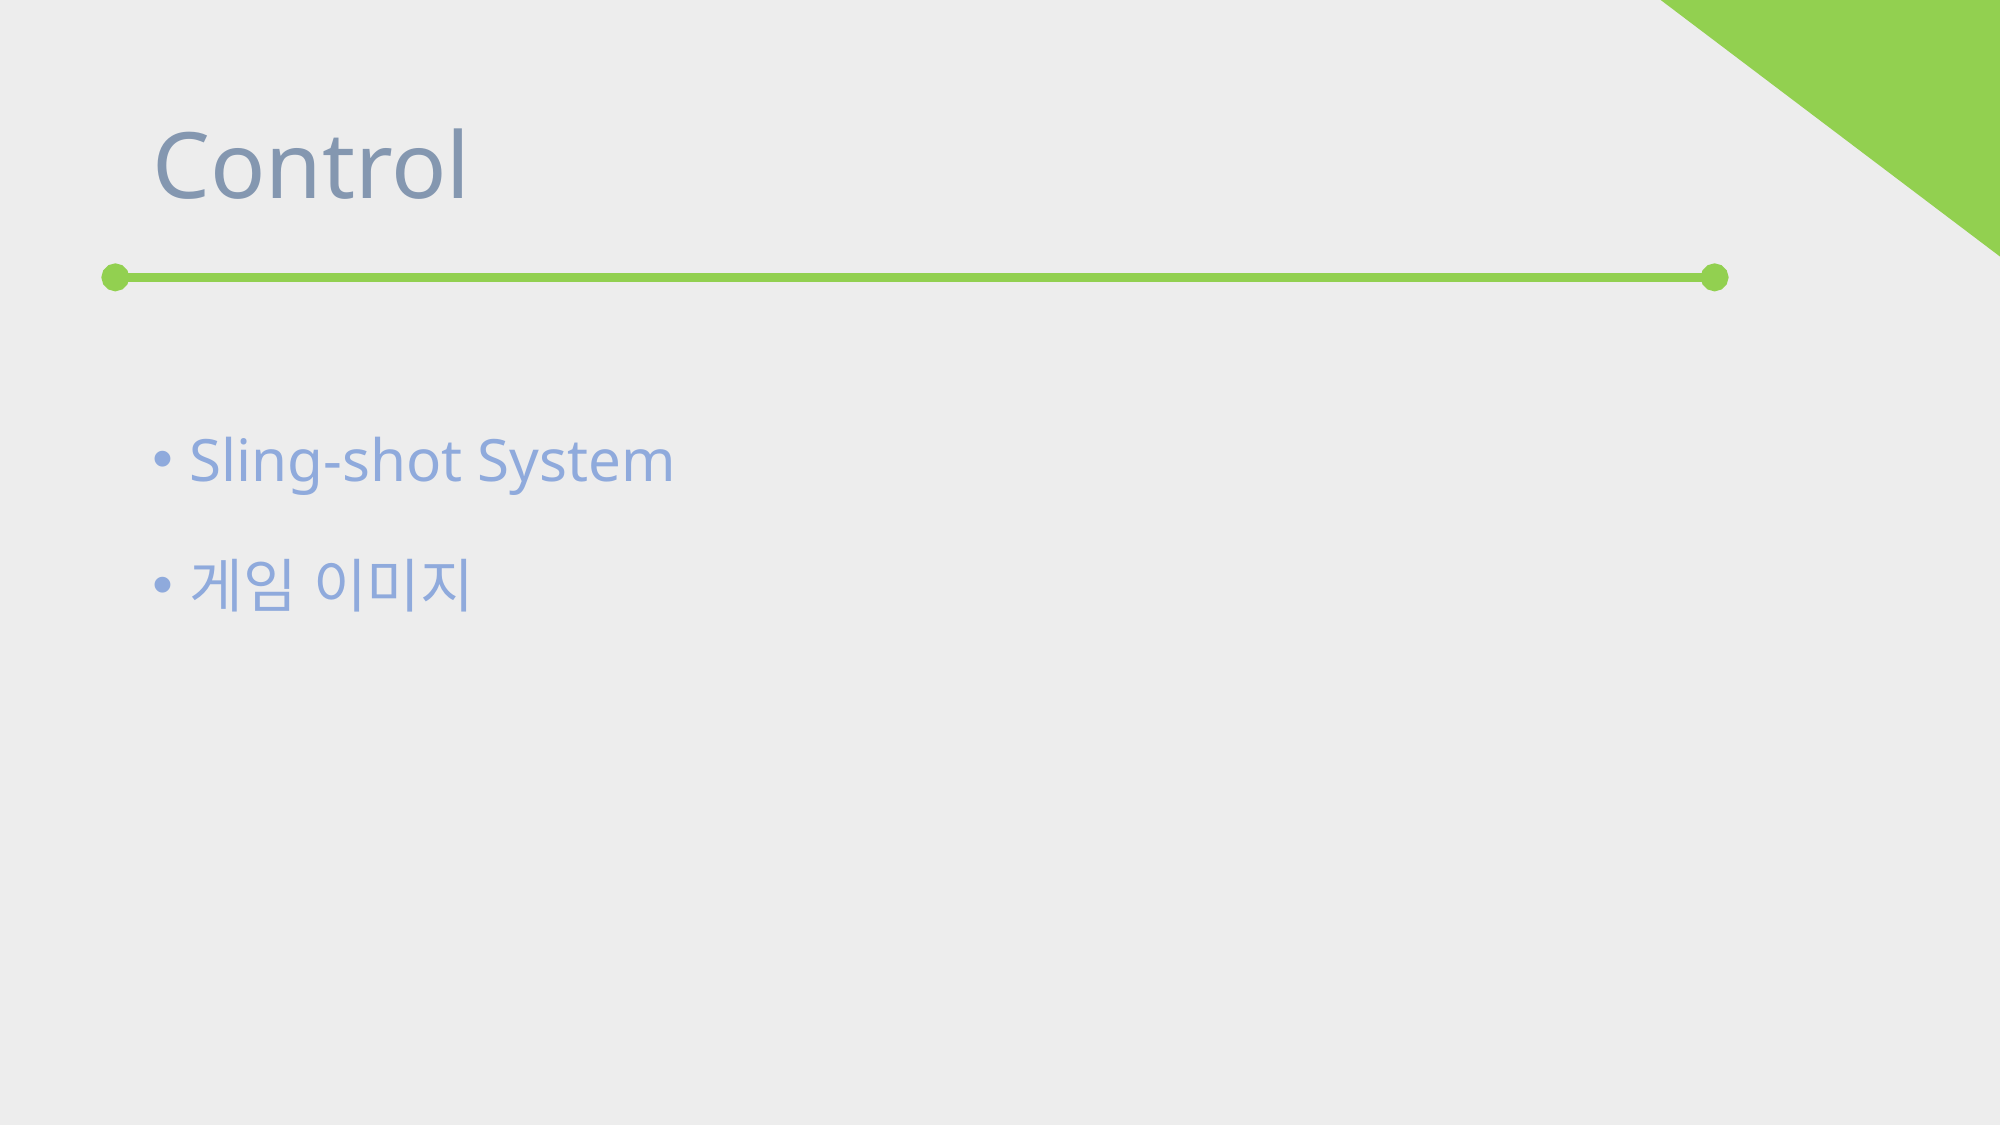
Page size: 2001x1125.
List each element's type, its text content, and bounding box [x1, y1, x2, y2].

list Sling-shot System 게임 이미지 [137, 380, 1863, 1014]
title Control [137, 59, 1863, 278]
text_box [1666, 0, 2000, 252]
